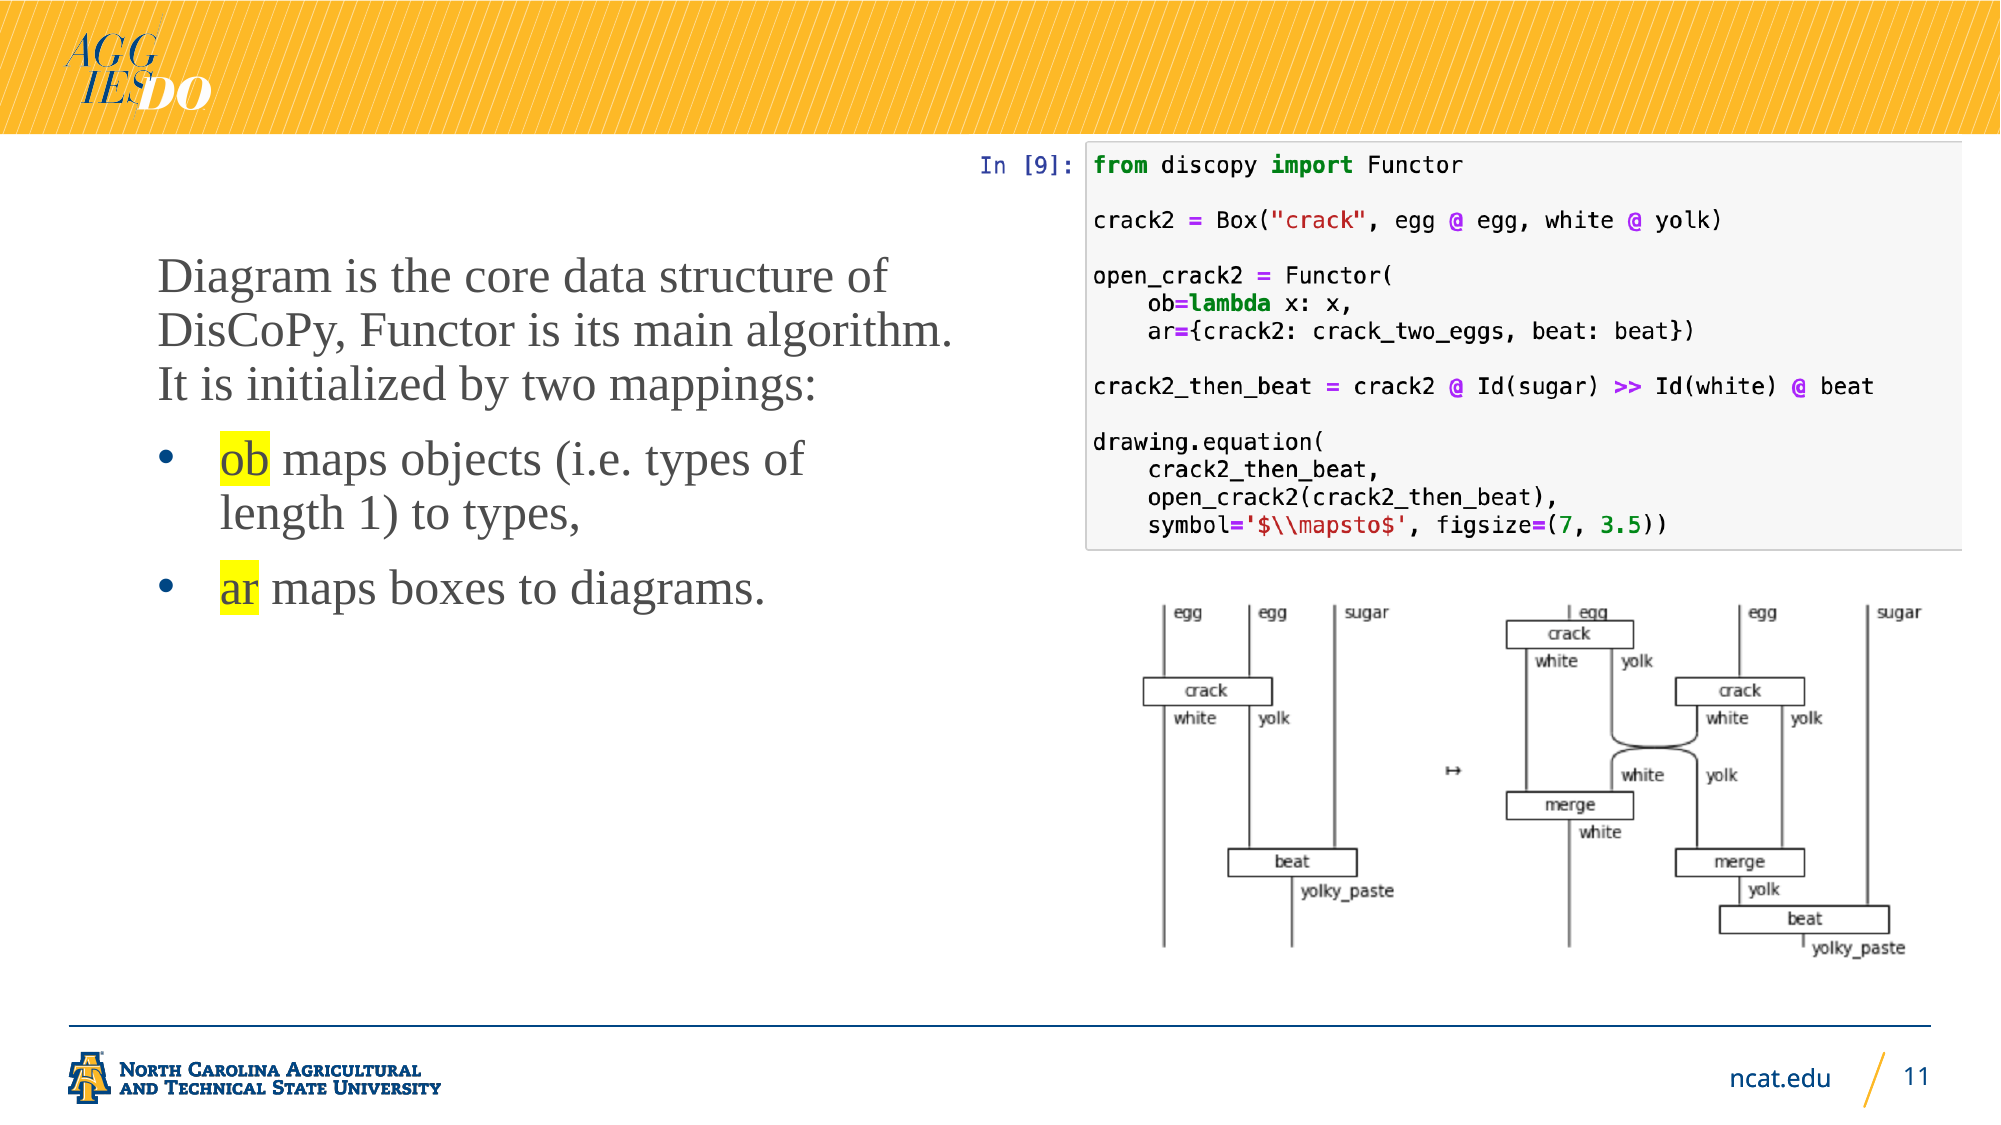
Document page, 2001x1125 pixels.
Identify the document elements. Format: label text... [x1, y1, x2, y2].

picture [63, 13, 211, 120]
slide_number 11 [1851, 1052, 1932, 1103]
list Diagram is the core data structure of DisCoPy, Functor is its main algorithm. It is initialized by two mappings: ob maps objects (i.e. types of length 1) to types, ar maps boxes to diagrams. [129, 242, 964, 777]
picture [969, 134, 1962, 991]
picture [68, 1051, 441, 1104]
